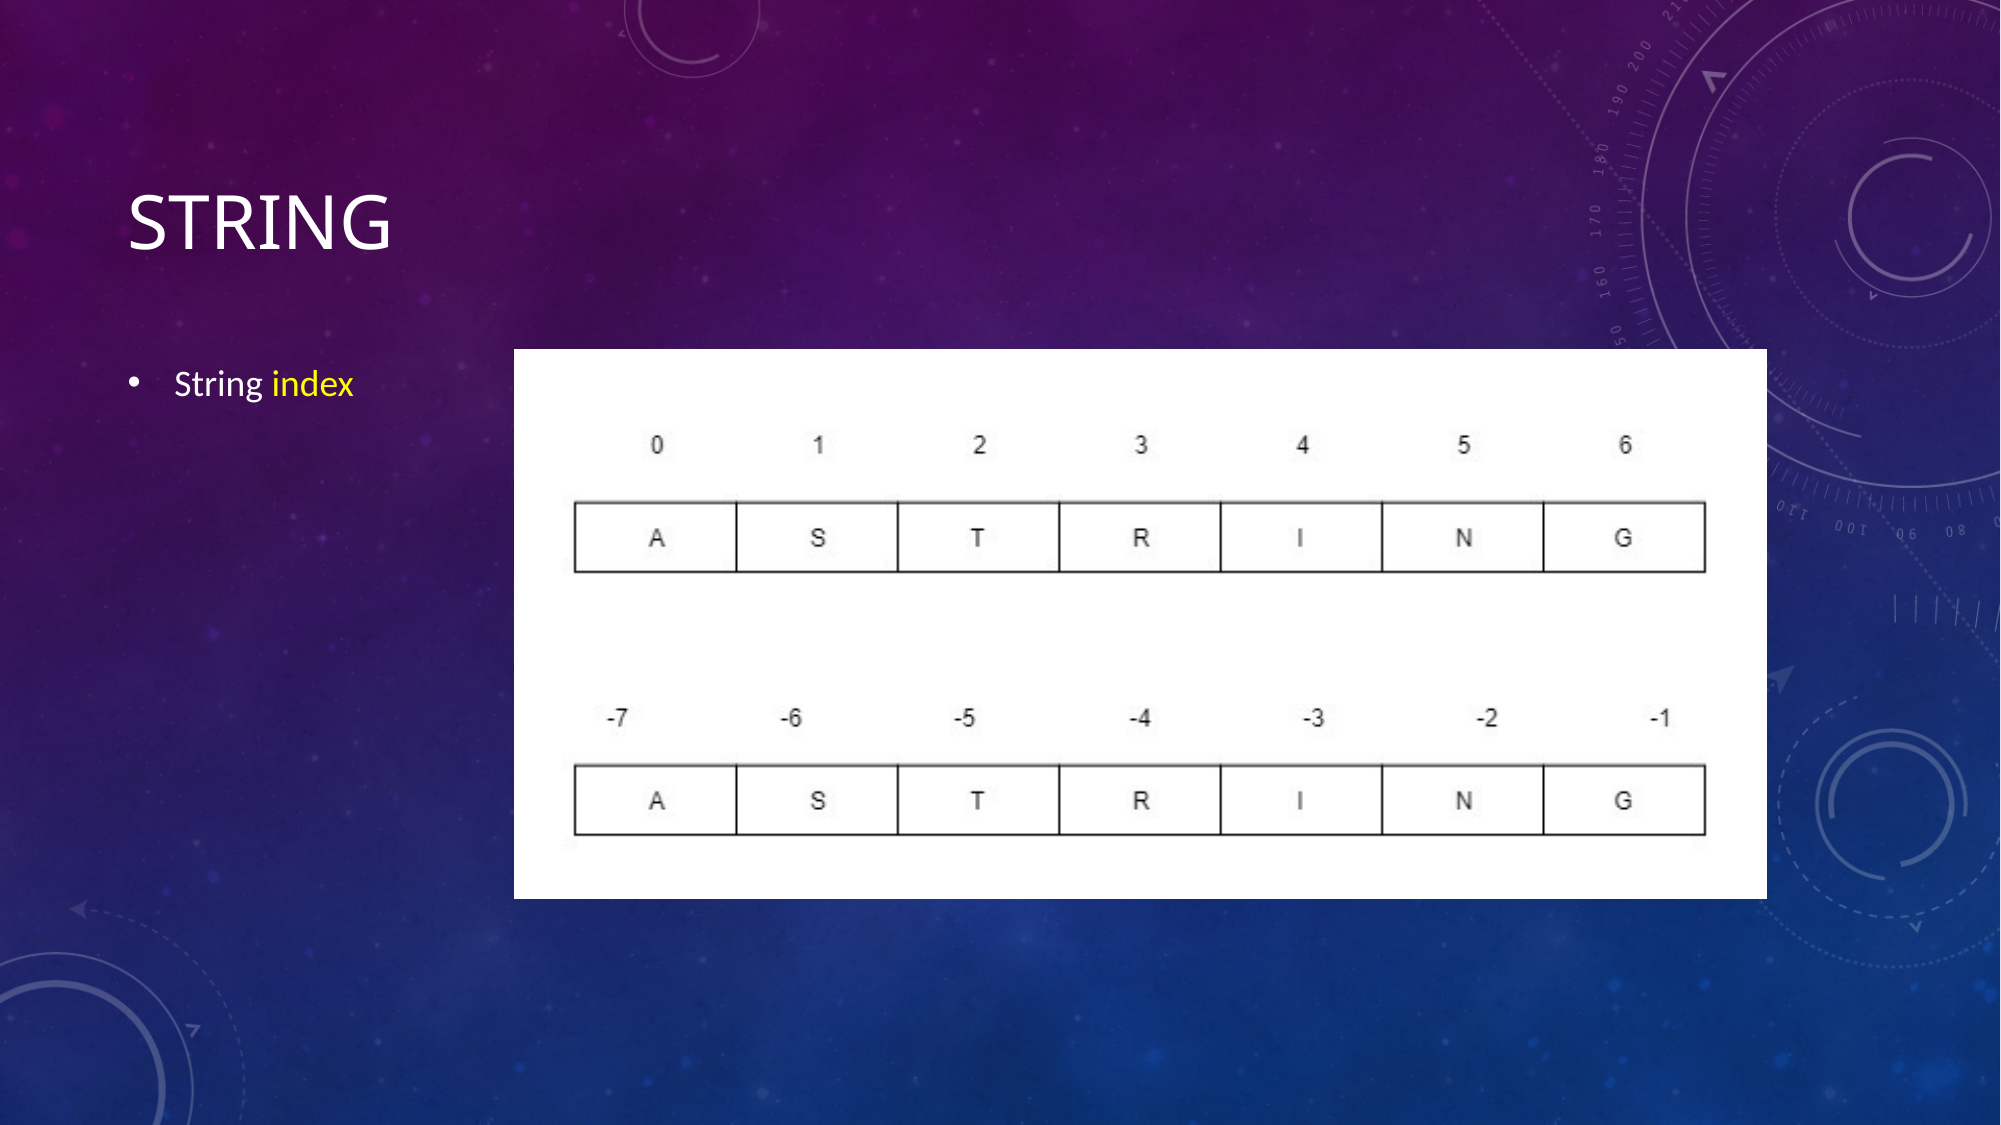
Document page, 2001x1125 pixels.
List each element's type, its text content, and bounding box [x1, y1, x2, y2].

picture [0, 0, 2001, 1125]
title string [112, 99, 1775, 339]
list String index [112, 351, 1279, 950]
